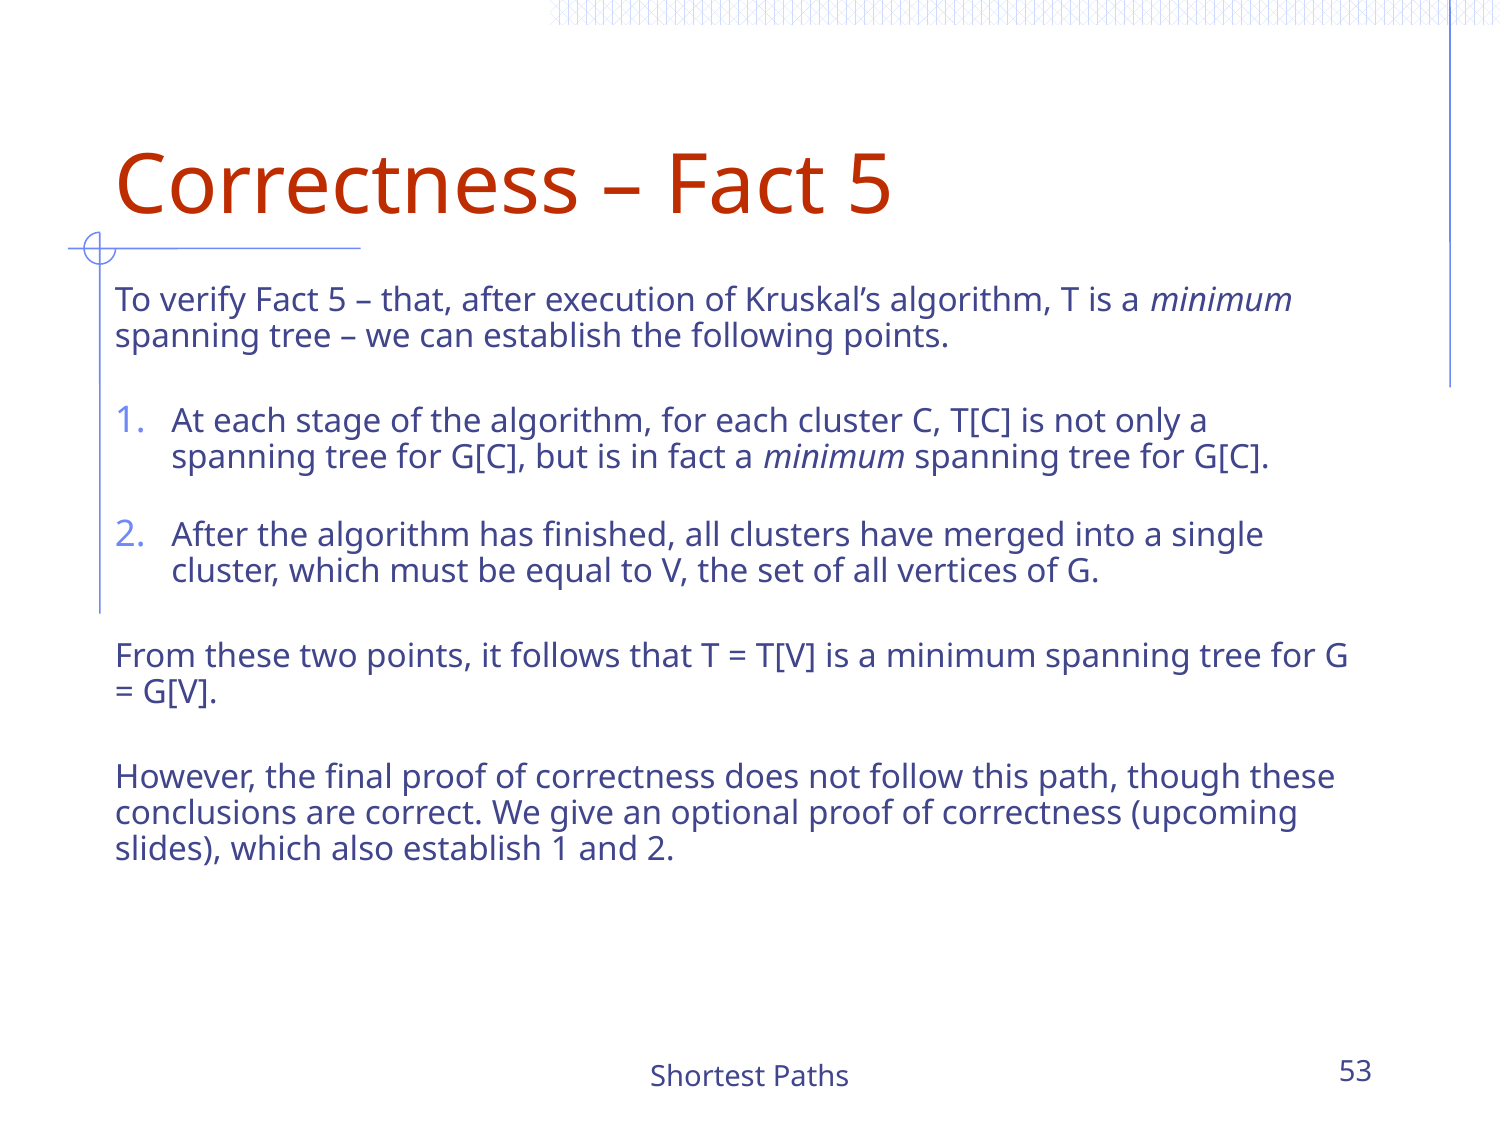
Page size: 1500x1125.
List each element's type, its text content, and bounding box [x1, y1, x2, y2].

list To verify Fact 5 – that, after execution of Kruskal’s algorithm, T is a minimum spanning tree – we can establish the following points. At each stage of the algorithm, for each cluster C, T[C] is not only a spanning tree for G[C], but is in fact a minimum spanning tree for G[C]. After the algorithm has finished, all clusters have merged into a single cluster, which must be equal to V, the set of all vertices of G. From these two points, it follows that T = T[V] is a minimum spanning tree for G = G[V]. However, the final proof of correctness does not follow this path, though these conclusions are correct. We give an optional proof of correctness (upcoming slides), which also establish 1 and 2. [99, 275, 1375, 1013]
title Correctness – Fact 5 [99, 50, 1375, 238]
slide_number 53 [1074, 1025, 1388, 1100]
footer Shortest Paths [512, 1025, 988, 1100]
